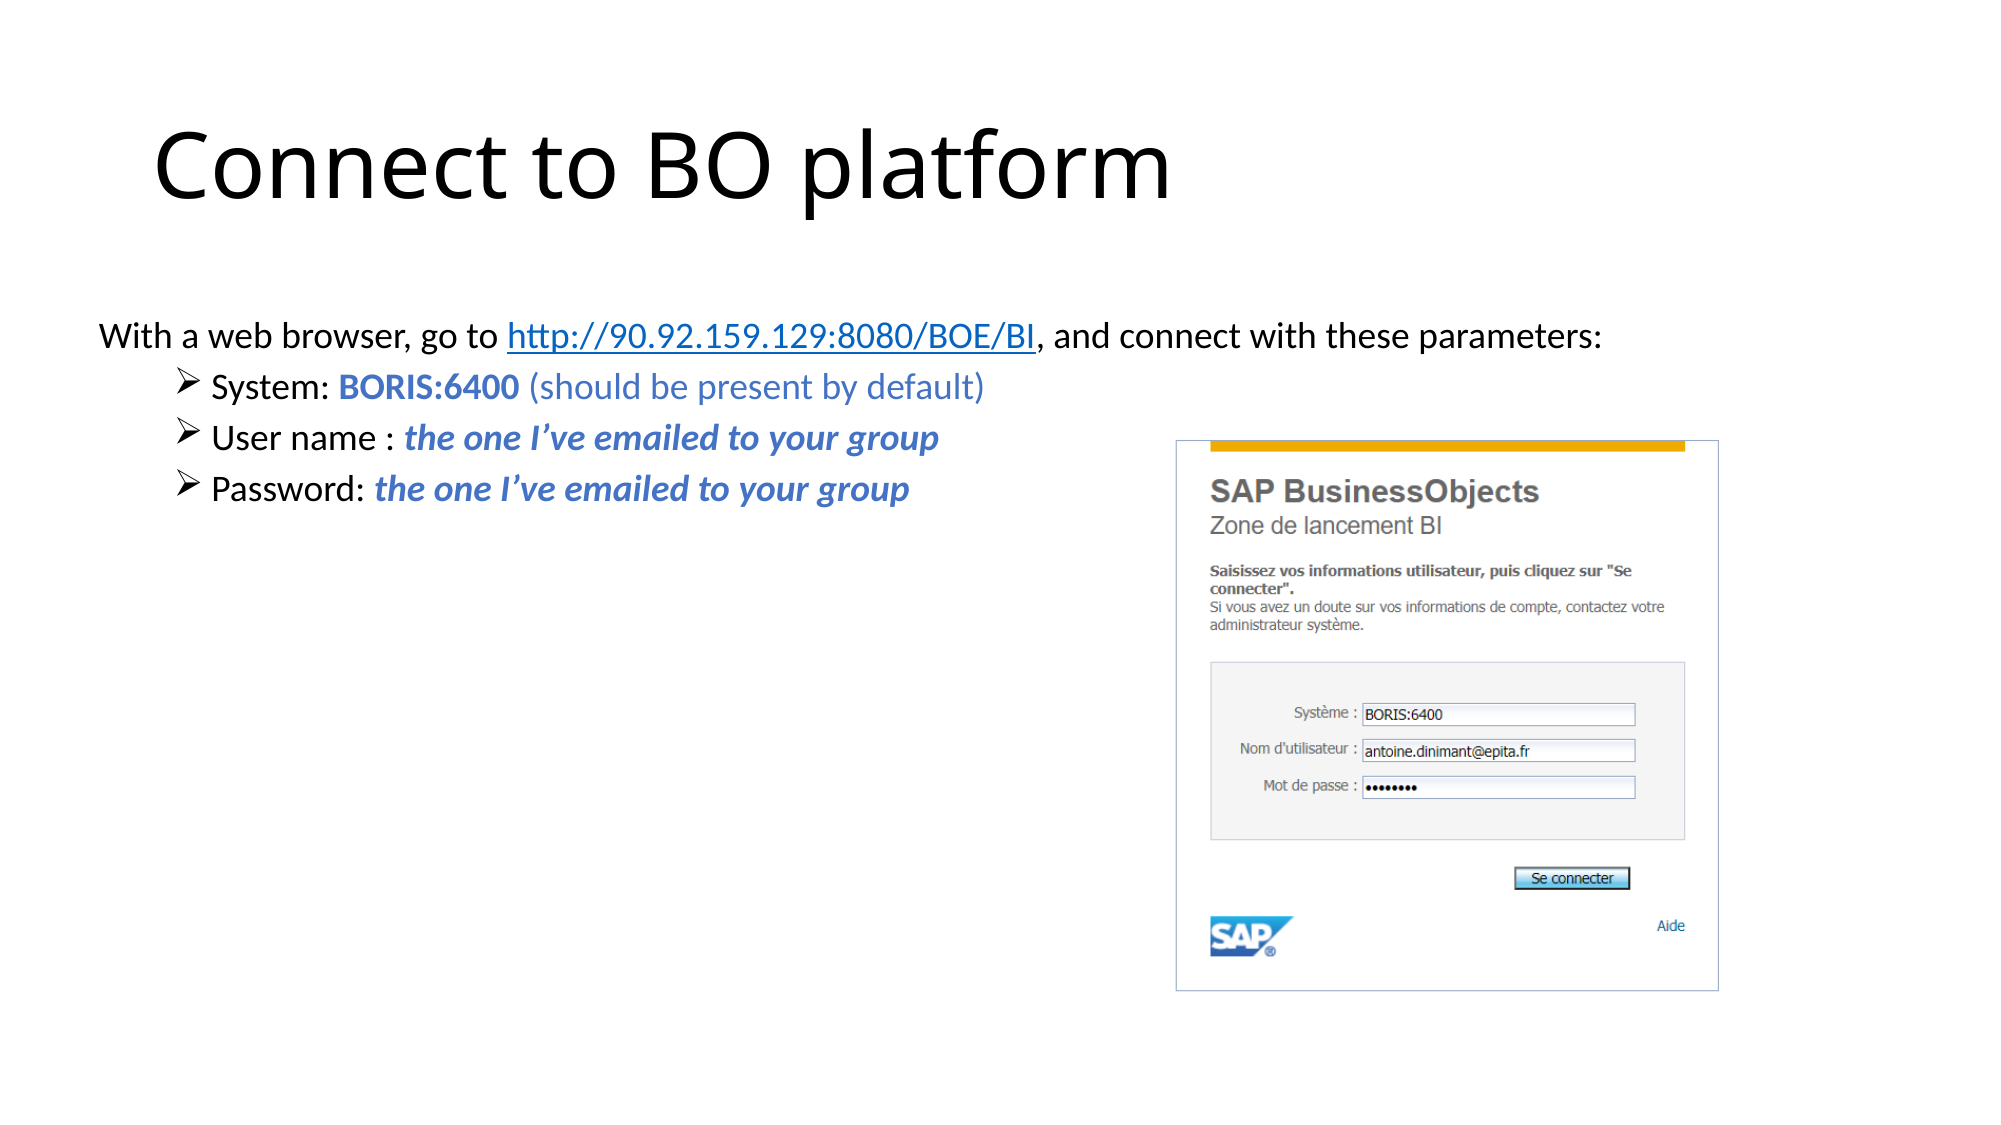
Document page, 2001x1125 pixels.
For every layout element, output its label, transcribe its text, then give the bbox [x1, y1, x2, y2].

title Connect to BO platform [137, 59, 1863, 278]
picture [1123, 383, 1739, 1024]
list With a web browser, go to http://90.92.159.129:8080/BOE/BI, and connect with these parameters: System: BORIS:6400 (should be present by default) User name : the one I’ve emailed to your group Password: the one I’ve emailed to your group [83, 309, 1809, 1023]
